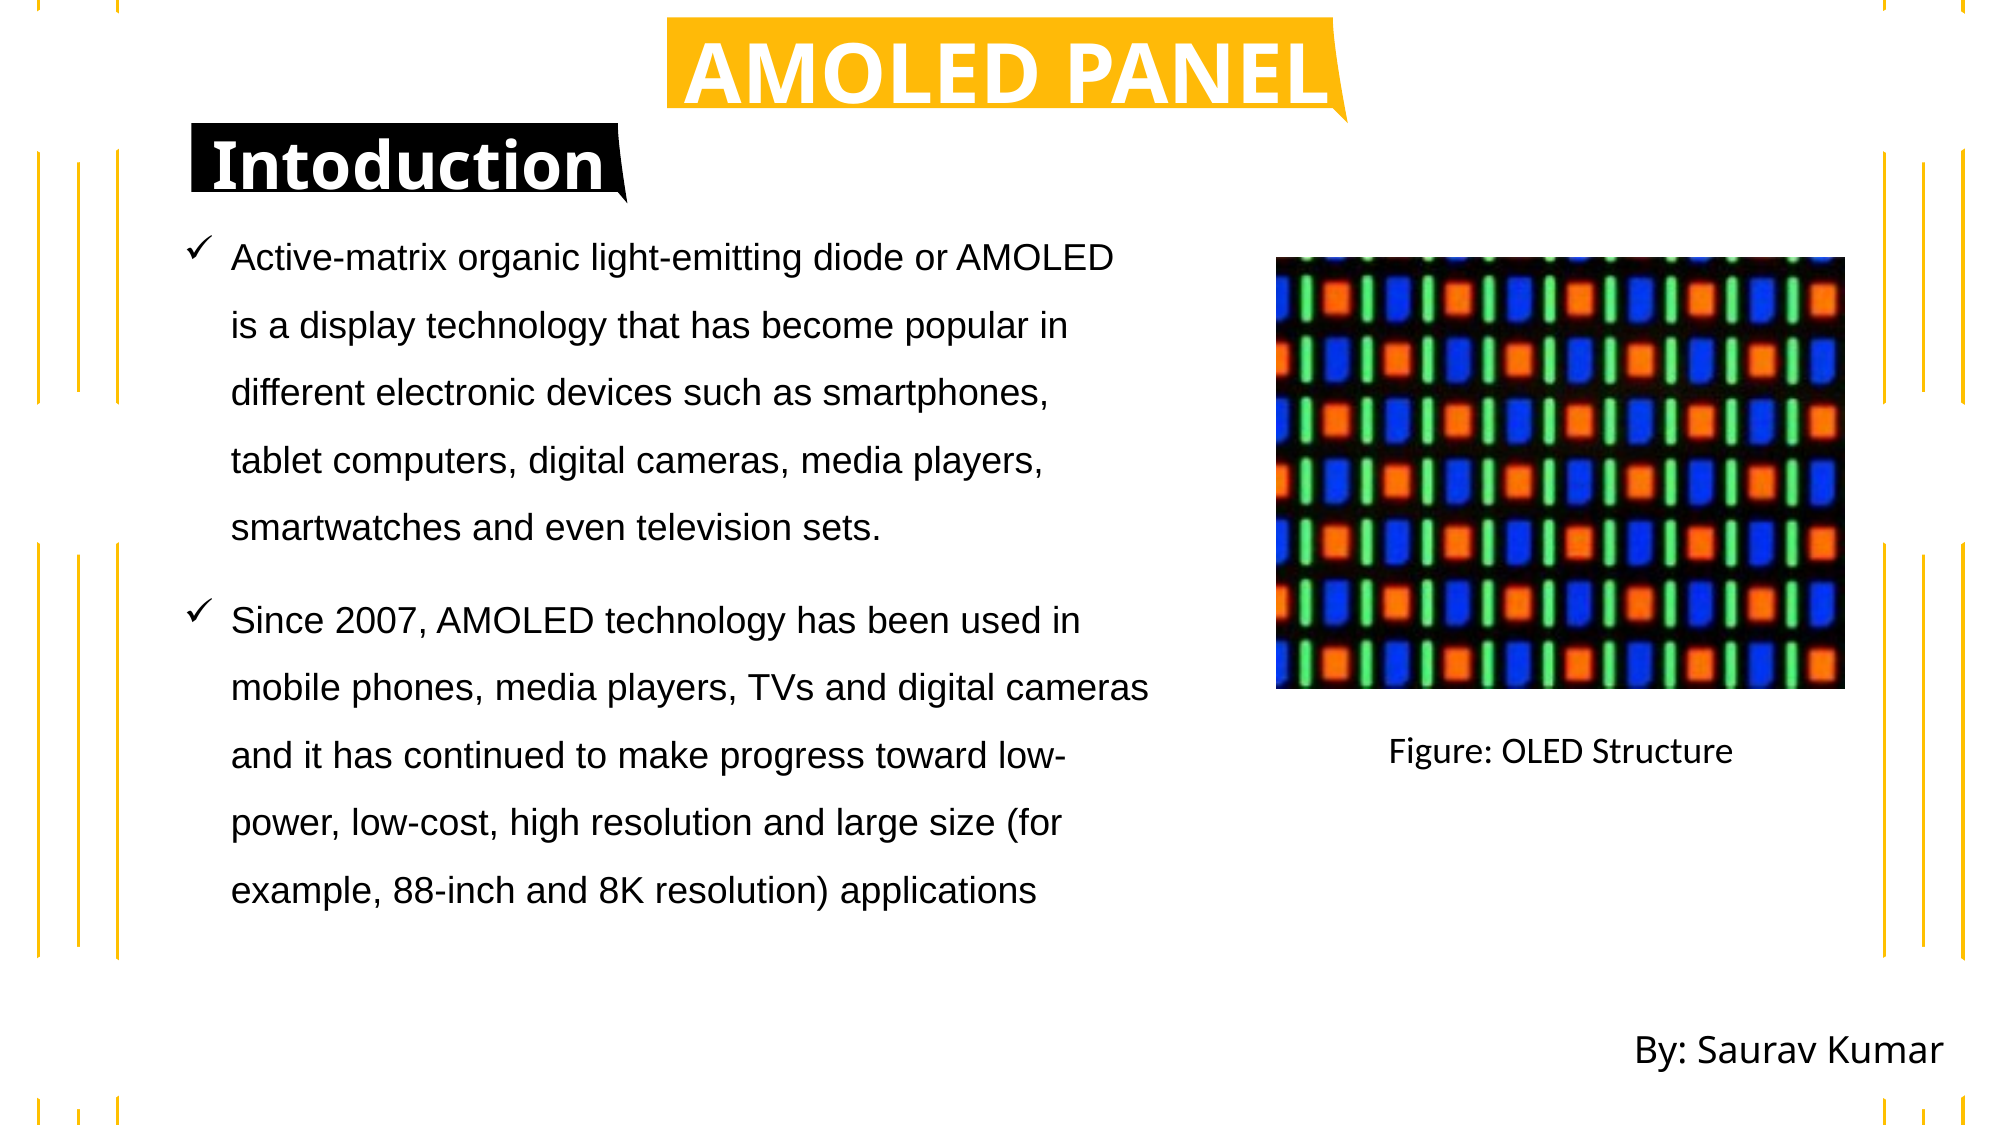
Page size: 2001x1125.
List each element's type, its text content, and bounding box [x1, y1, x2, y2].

picture [1276, 257, 1845, 689]
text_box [0, 0, 155, 1125]
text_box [1845, 0, 2000, 1125]
text_box AMOLED PANEL [665, 16, 1349, 124]
text_box Figure: OLED Structure [1374, 718, 1812, 779]
text_box By: Saurav Kumar [1579, 1006, 1845, 1092]
text_box Intoduction [190, 122, 629, 203]
text_box Active-matrix organic light-emitting diode or AMOLED is a display technology that has become popular in different electronic devices such as smartphones, tablet computers, digital cameras, media players, smartwatches and even television sets. Since 2007, AMOLED technology has been used in mobile phones, media players, TVs and digital cameras and it has continued to make progress toward low-power, low-cost, high resolution and large size (for example, 88-inch and 8K resolution) applications [169, 203, 1166, 919]
